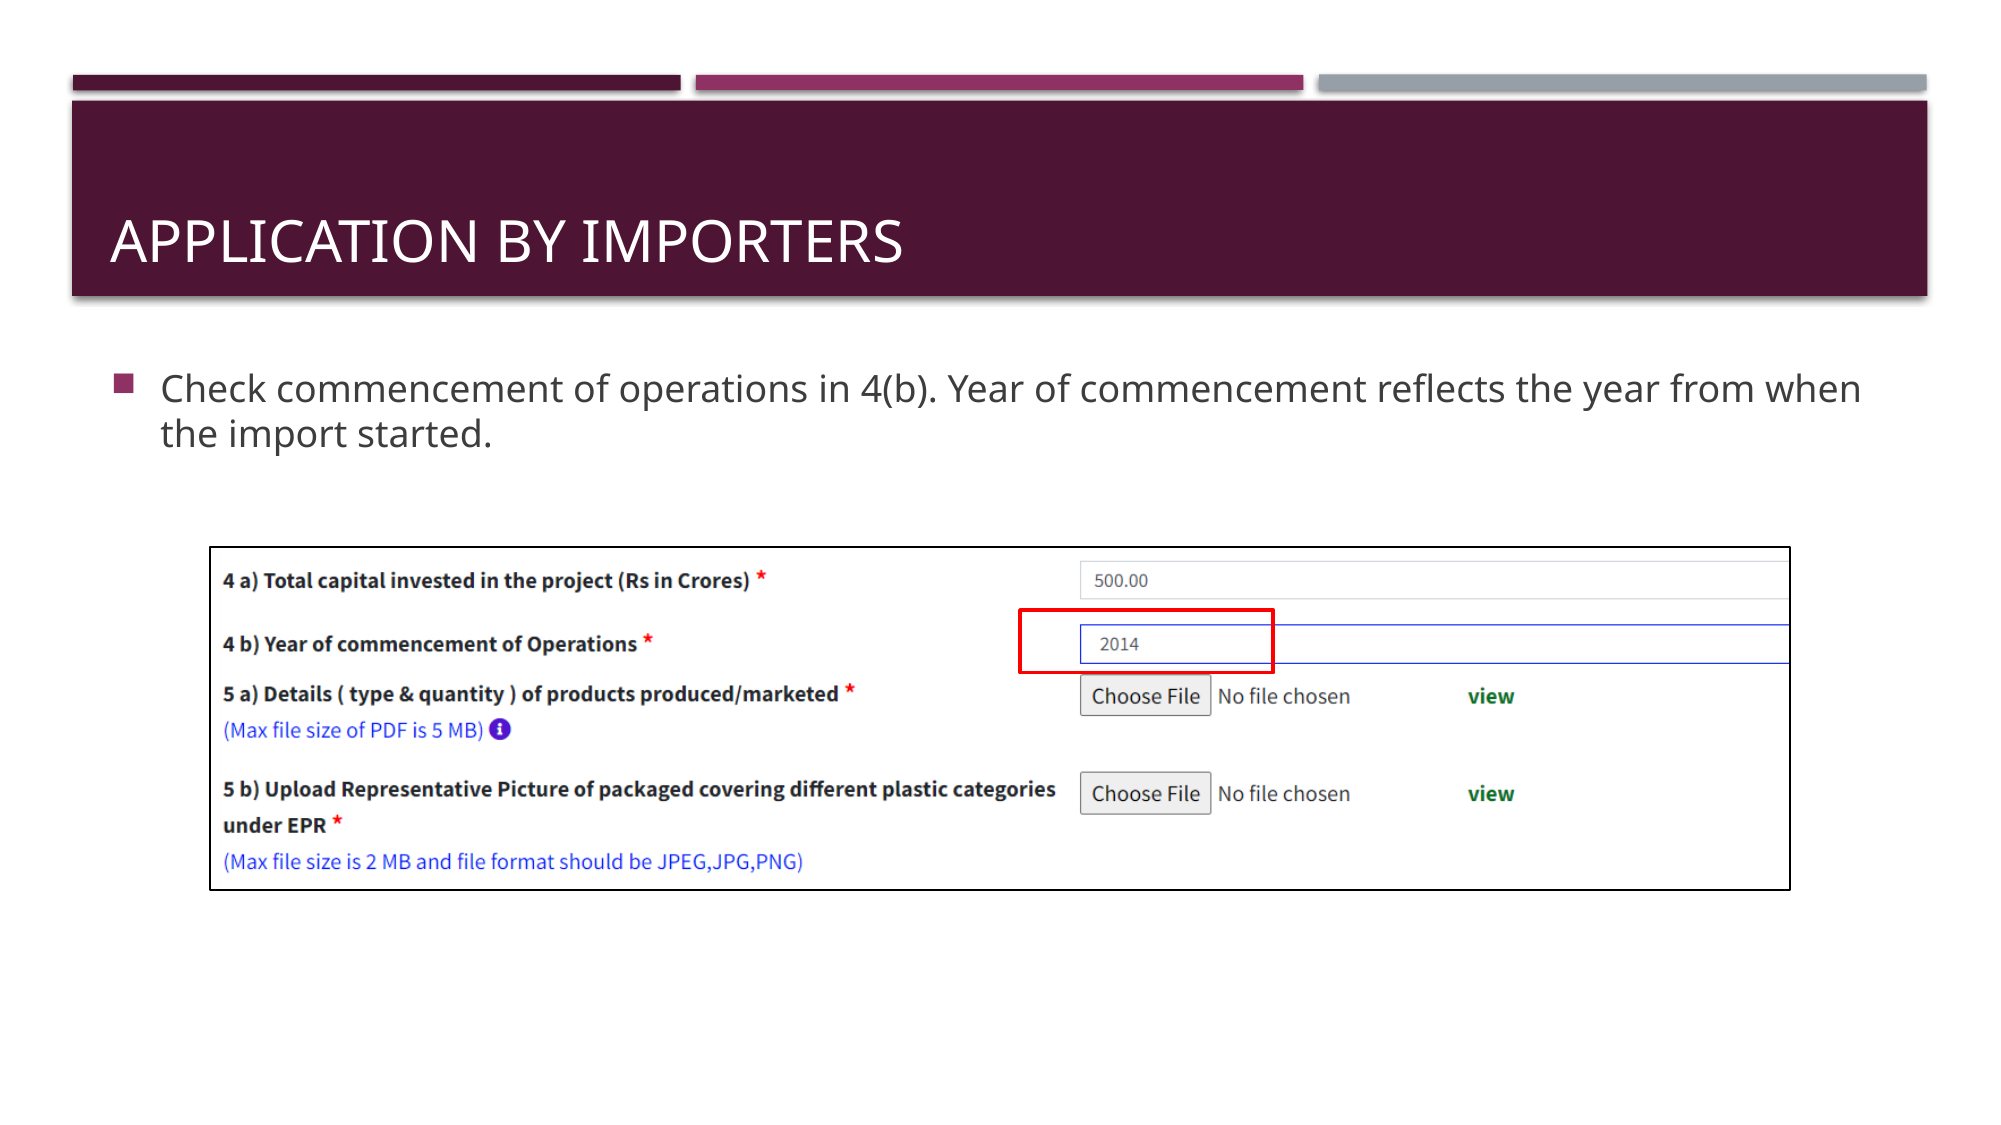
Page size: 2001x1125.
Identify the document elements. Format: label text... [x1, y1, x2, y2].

picture [210, 547, 1790, 890]
list Check commencement of operations in 4(b). Year of commencement reflects the year from when the import started. [95, 357, 1905, 962]
title Application by Importers [95, 115, 1905, 282]
